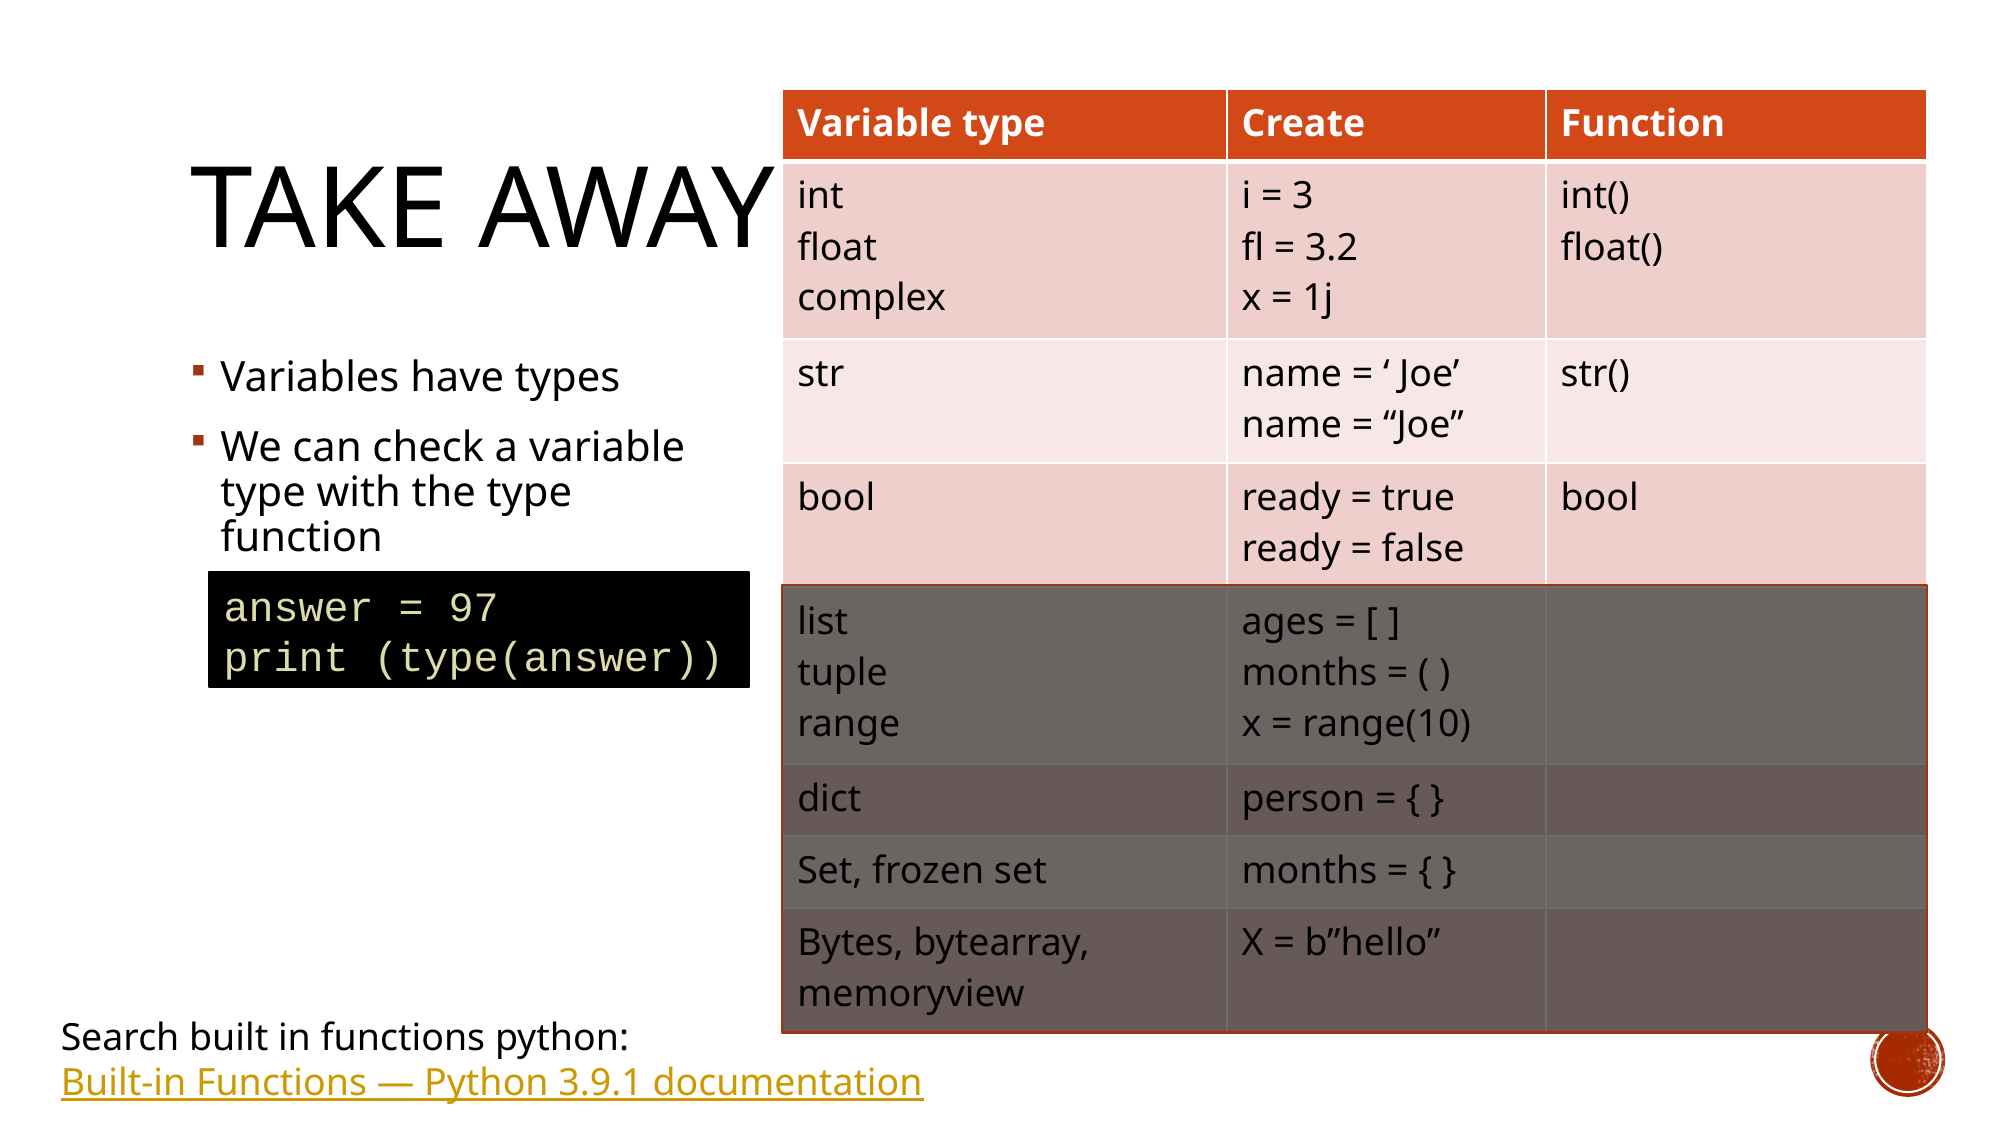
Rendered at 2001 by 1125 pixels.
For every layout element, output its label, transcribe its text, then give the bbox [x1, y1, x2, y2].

table_cell i = 3 fl = 3.2 x = 1j [1228, 164, 1545, 338]
table_header Function [1547, 90, 1926, 159]
table_cell int float complex [783, 164, 1226, 338]
table_header Create [1228, 90, 1545, 159]
table_cell bool [783, 464, 1226, 584]
table_cell int() float() [1547, 164, 1926, 338]
list Variables have types We can check a variable type with the type function [175, 348, 732, 782]
table_cell ready = true ready = false [1228, 464, 1545, 584]
title Take Away [175, 79, 1826, 344]
table_cell str [783, 340, 1226, 462]
table_cell name = ‘ Joe’ name = “Joe” [1228, 340, 1545, 462]
text_box answer = 97 print (type(answer)) [208, 571, 750, 688]
text_box [781, 584, 1928, 1034]
table_cell bool [1547, 464, 1926, 584]
table_header Variable type [783, 90, 1226, 159]
text_box Search built in functions python: Built-in Functions — Python 3.9.1 documentation [46, 1005, 939, 1117]
table_cell str() [1547, 340, 1926, 462]
